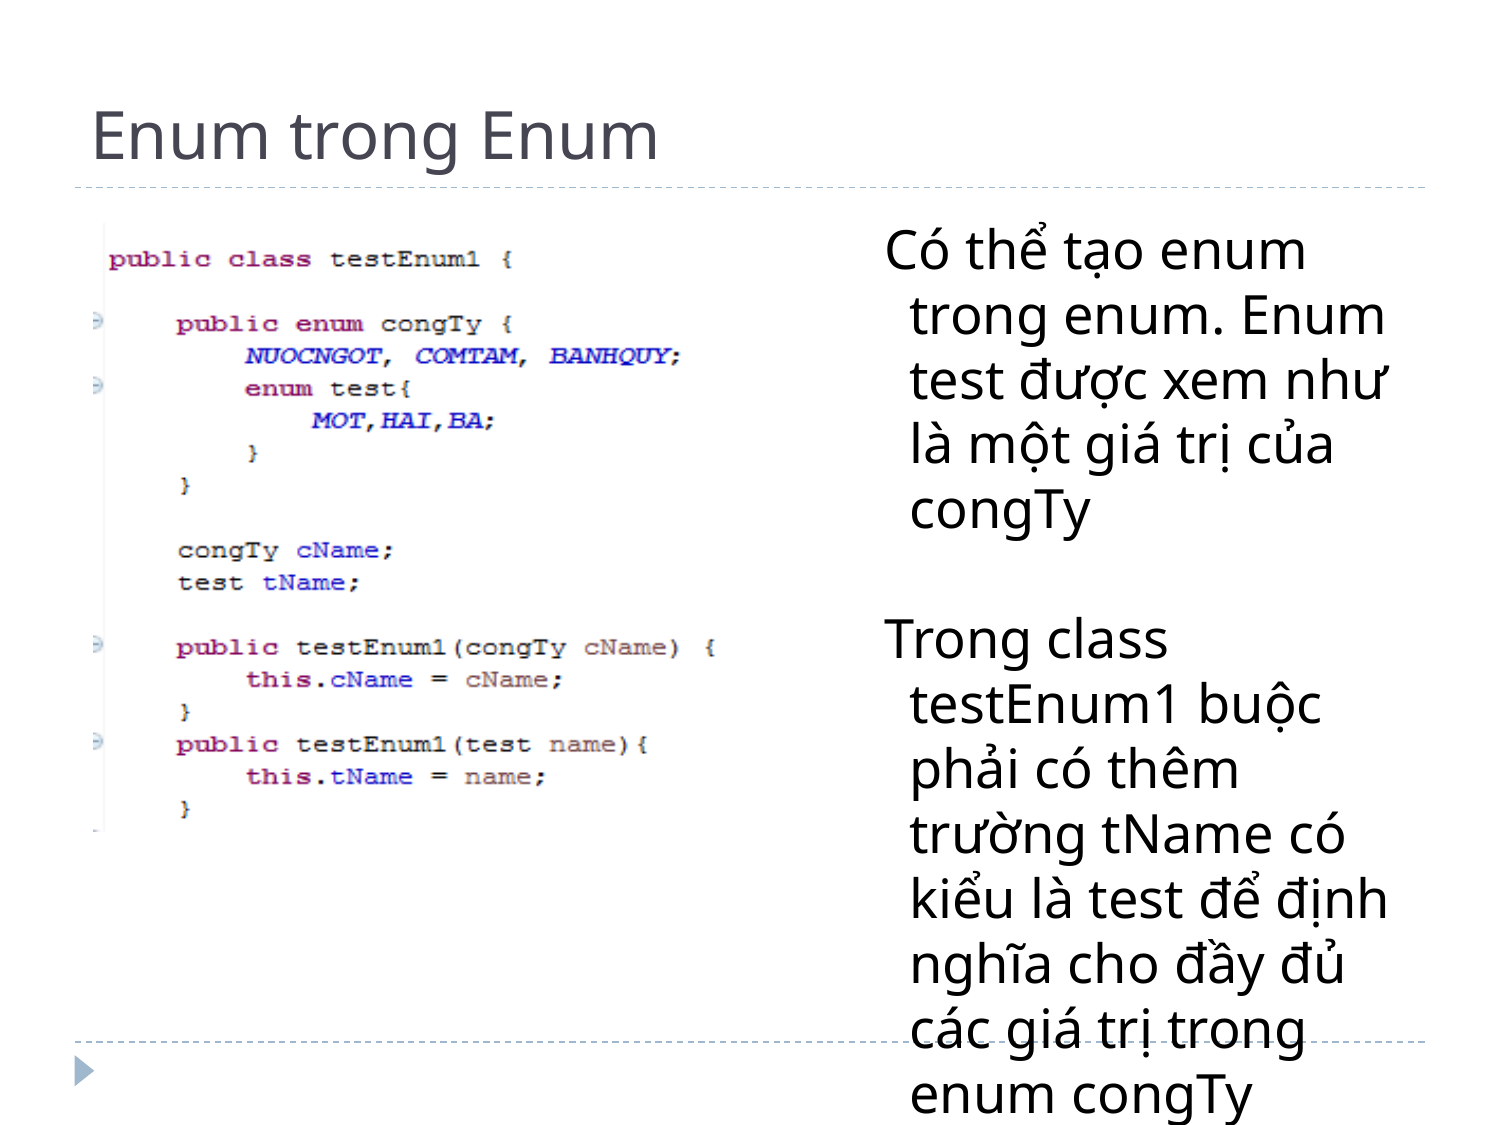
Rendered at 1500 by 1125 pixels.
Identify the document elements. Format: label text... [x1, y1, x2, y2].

picture [93, 223, 811, 833]
list Có thể tạo enum trong enum. Enum test được xem như là một giá trị của congTy Trong class testEnum1 buộc phải có thêm trường tName có kiểu là test để định nghĩa cho đầy đủ các giá trị trong enum congTy [849, 200, 1425, 1010]
title Enum trong Enum [75, 24, 1425, 188]
